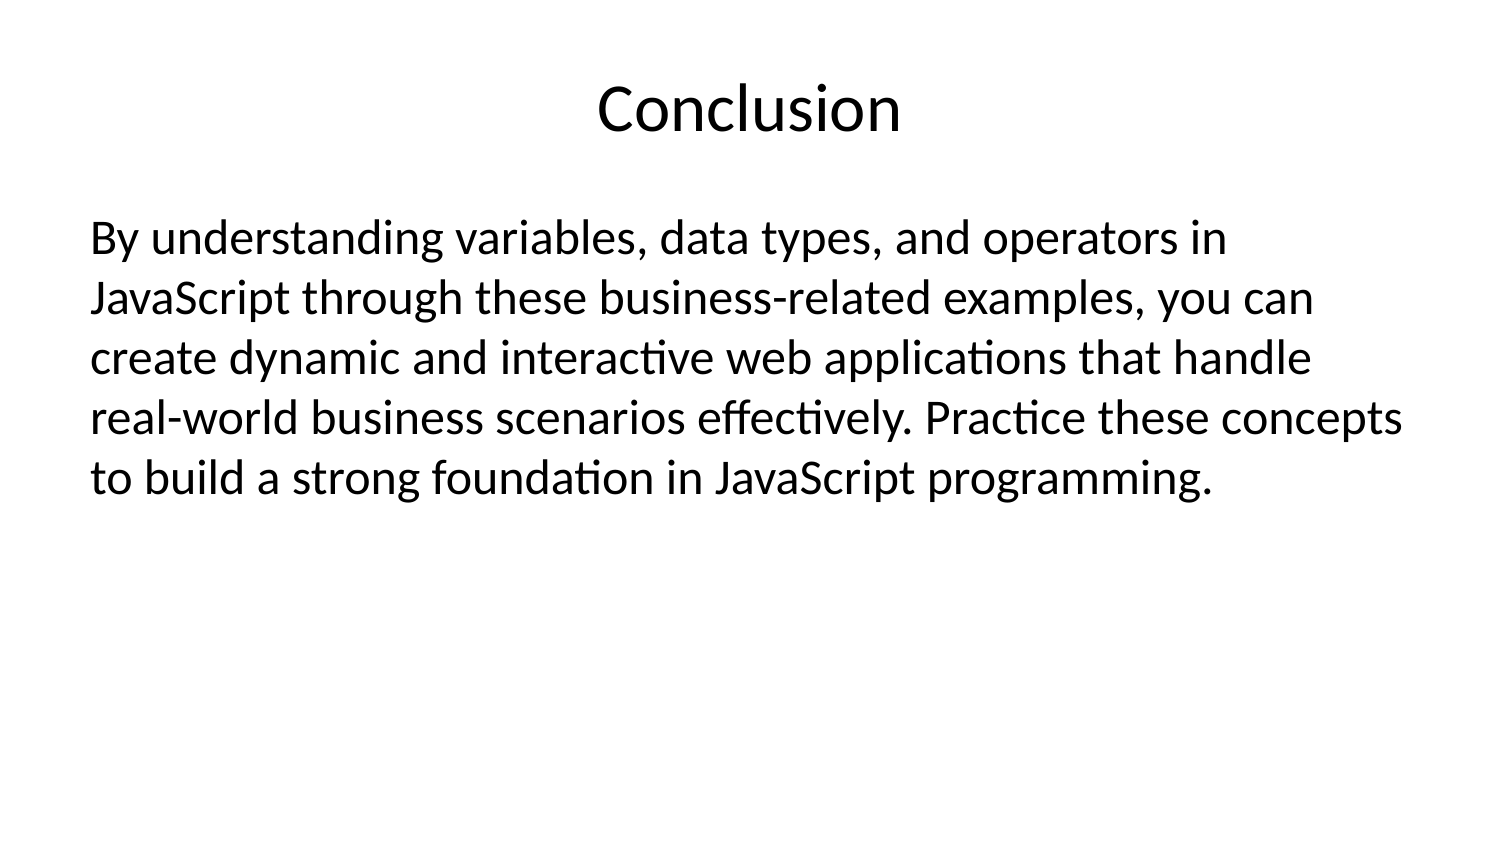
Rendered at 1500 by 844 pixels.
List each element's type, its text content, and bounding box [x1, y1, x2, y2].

list By understanding variables, data types, and operators in JavaScript through these business-related examples, you can create dynamic and interactive web applications that handle real-world business scenarios effectively. Practice these concepts to build a strong foundation in JavaScript programming. [75, 196, 1425, 754]
title Conclusion [75, 33, 1425, 175]
